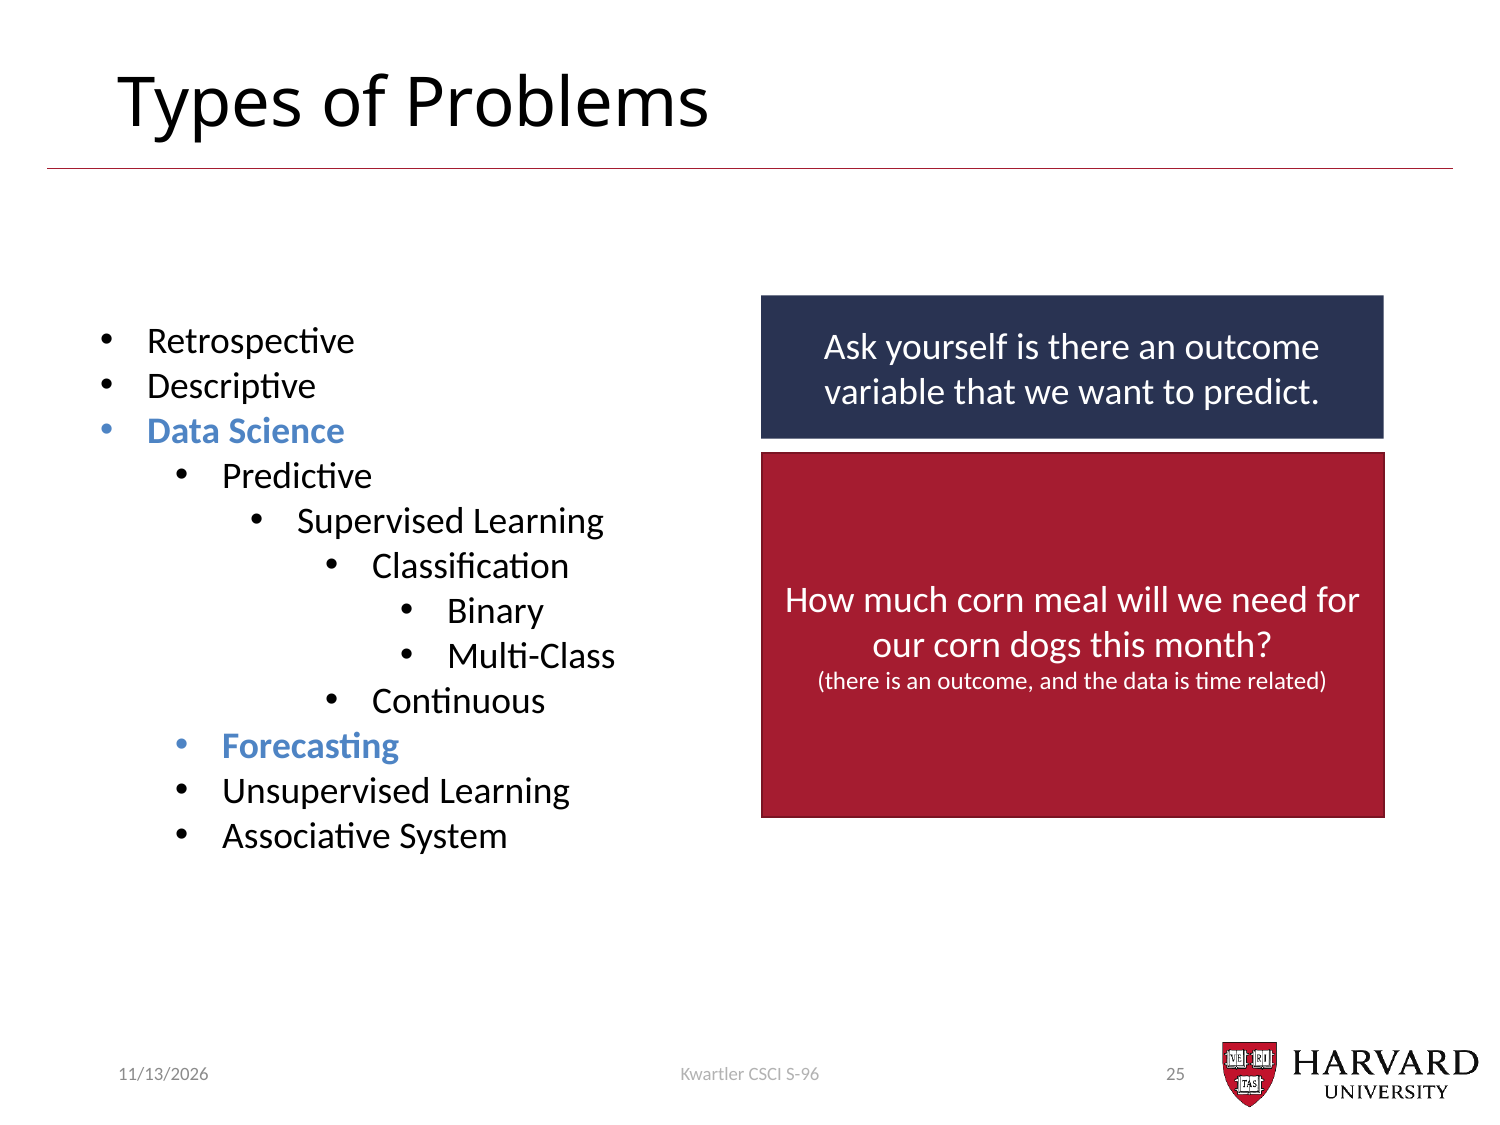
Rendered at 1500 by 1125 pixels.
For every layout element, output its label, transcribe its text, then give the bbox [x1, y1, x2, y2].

text_box Ask yourself is there an outcome variable that we want to predict. [760, 294, 1385, 440]
title Types of Problems [103, 59, 1397, 157]
text_box How much corn meal will we need for our corn dogs this month? (there is an outcome, and the data is time related) [761, 452, 1385, 818]
text_box Retrospective Descriptive Data Science Predictive Supervised Learning Classification Binary Multi-Class Continuous Forecasting Unsupervised Learning Associative System [85, 308, 631, 909]
picture [1200, 1024, 1500, 1125]
slide_number 25 [1059, 1042, 1200, 1103]
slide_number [103, 1042, 441, 1103]
footer Kwartler CSCI S-96 [496, 1042, 1004, 1103]
